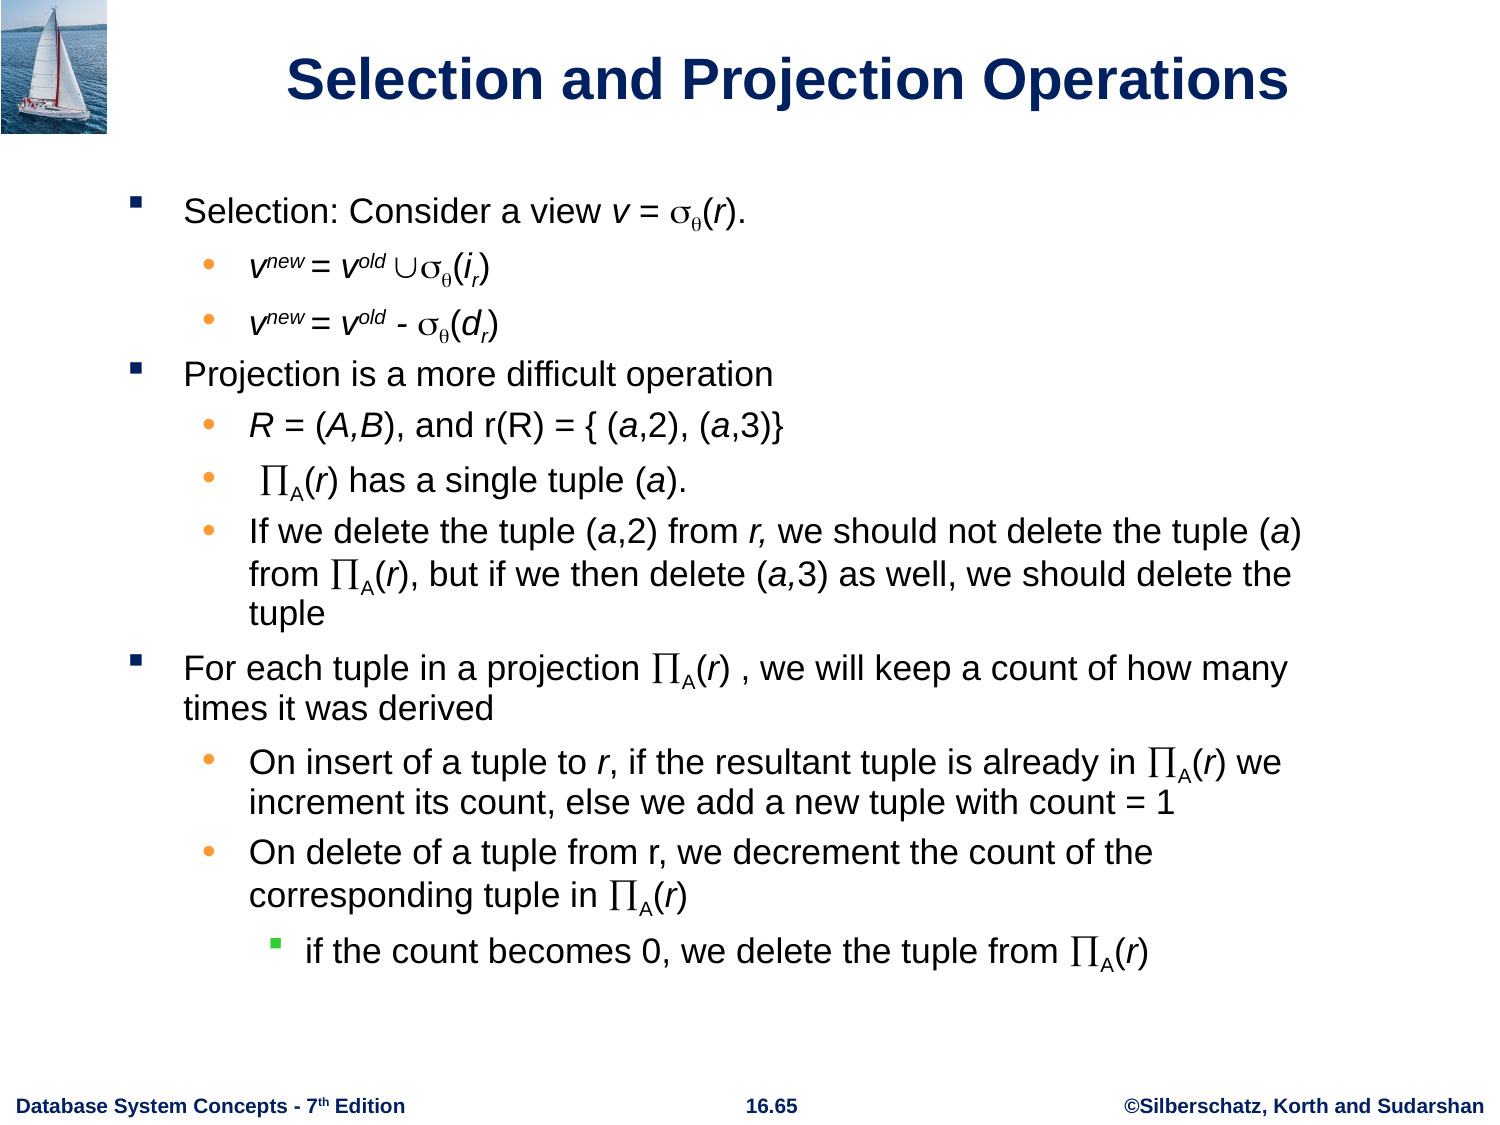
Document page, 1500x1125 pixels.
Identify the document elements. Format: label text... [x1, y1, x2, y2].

title Selection and Projection Operations [125, 18, 1452, 120]
picture [1, 0, 107, 134]
list Selection: Consider a view v = (r). vnew = vold (ir) vnew = vold - (dr) Projection is a more difficult operation R = (A,B), and r(R) = { (a,2), (a,3)} A(r) has a single tuple (a). If we delete the tuple (a,2) from r, we should not delete the tuple (a) from A(r), but if we then delete (a,3) as well, we should delete the tuple For each tuple in a projection A(r) , we will keep a count of how many times it was derived On insert of a tuple to r, if the resultant tuple is already in A(r) we increment its count, else we add a new tuple with count = 1 On delete of a tuple from r, we decrement the count of the corresponding tuple in A(r) if the count becomes 0, we delete the tuple from A(r) [112, 180, 1382, 1062]
